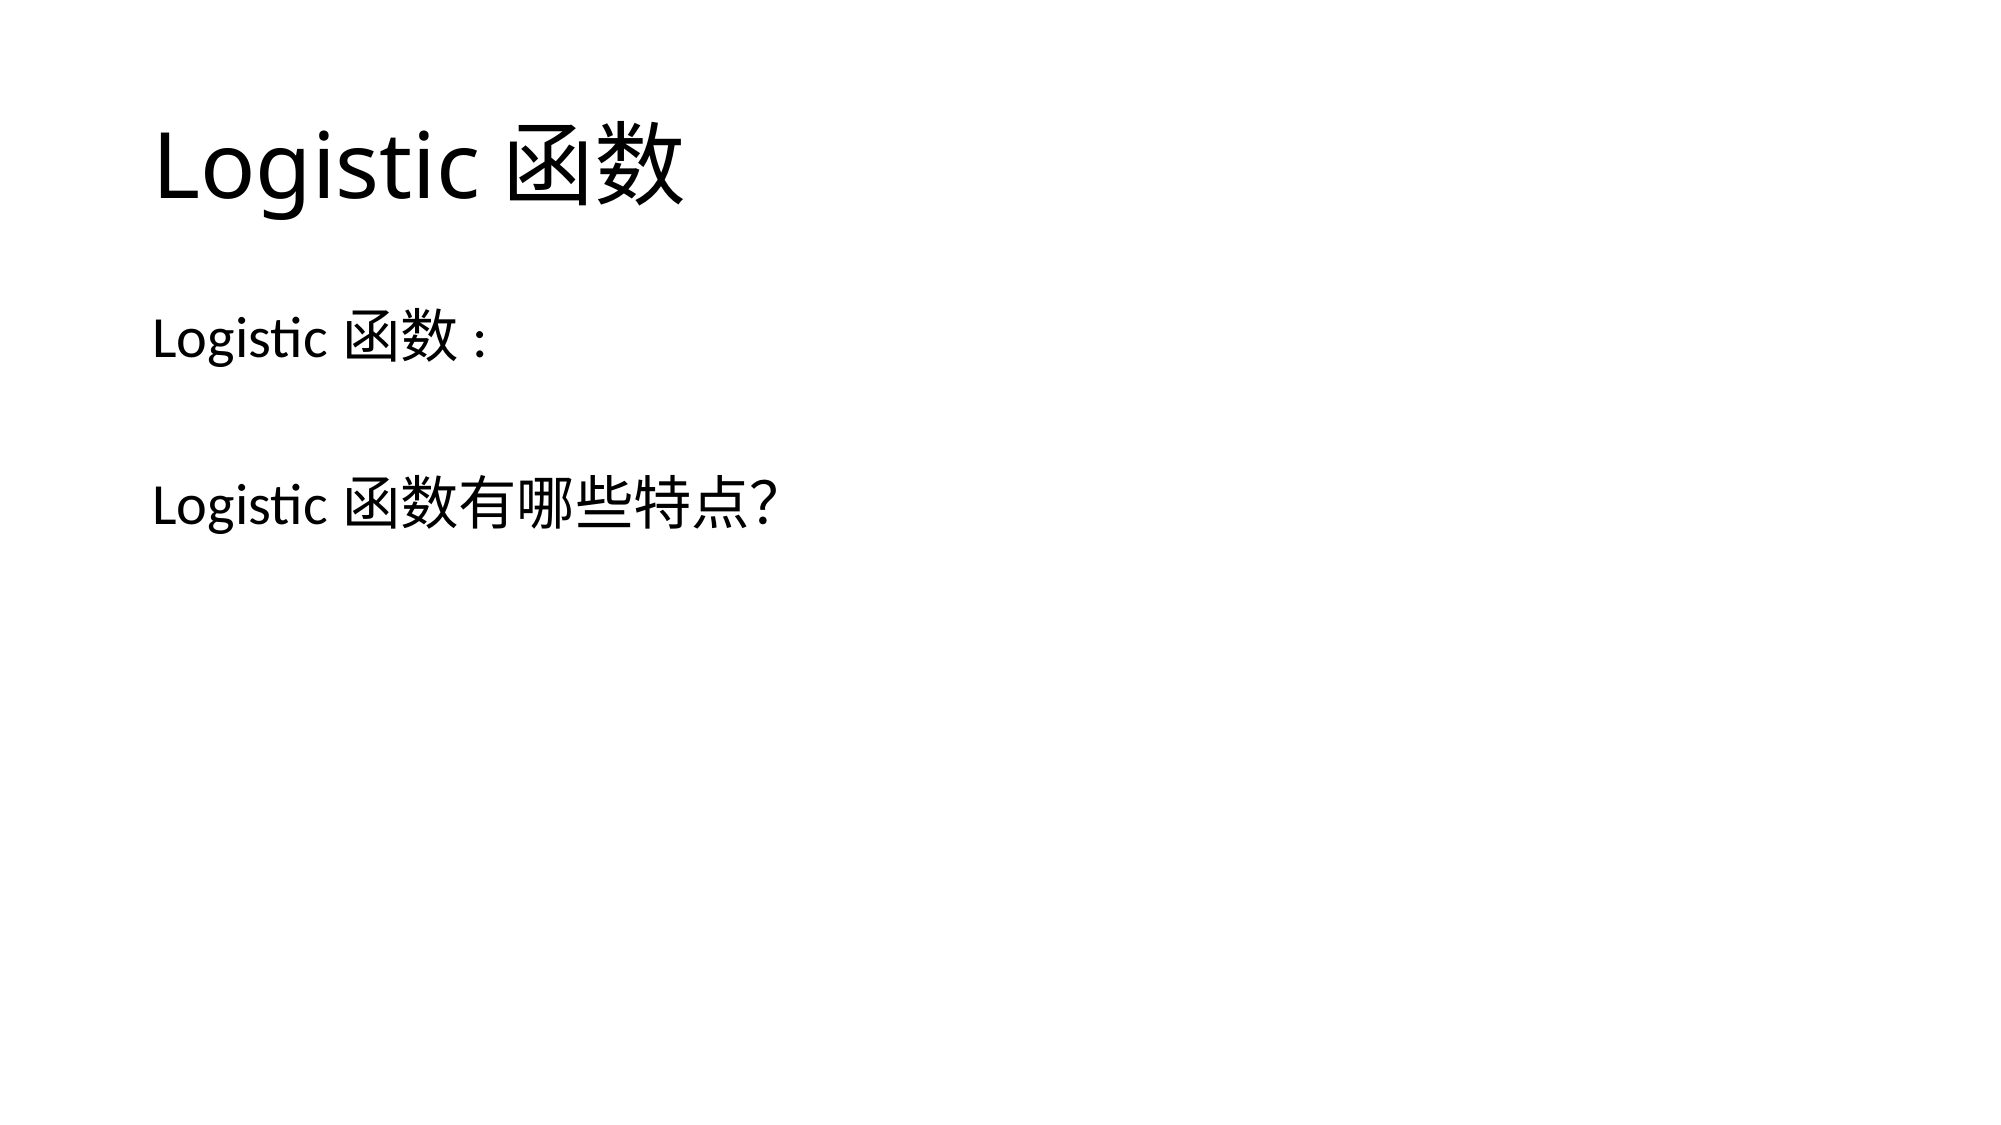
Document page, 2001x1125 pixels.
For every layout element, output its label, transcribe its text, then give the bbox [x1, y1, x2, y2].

title Logistic函数 [137, 59, 1863, 278]
